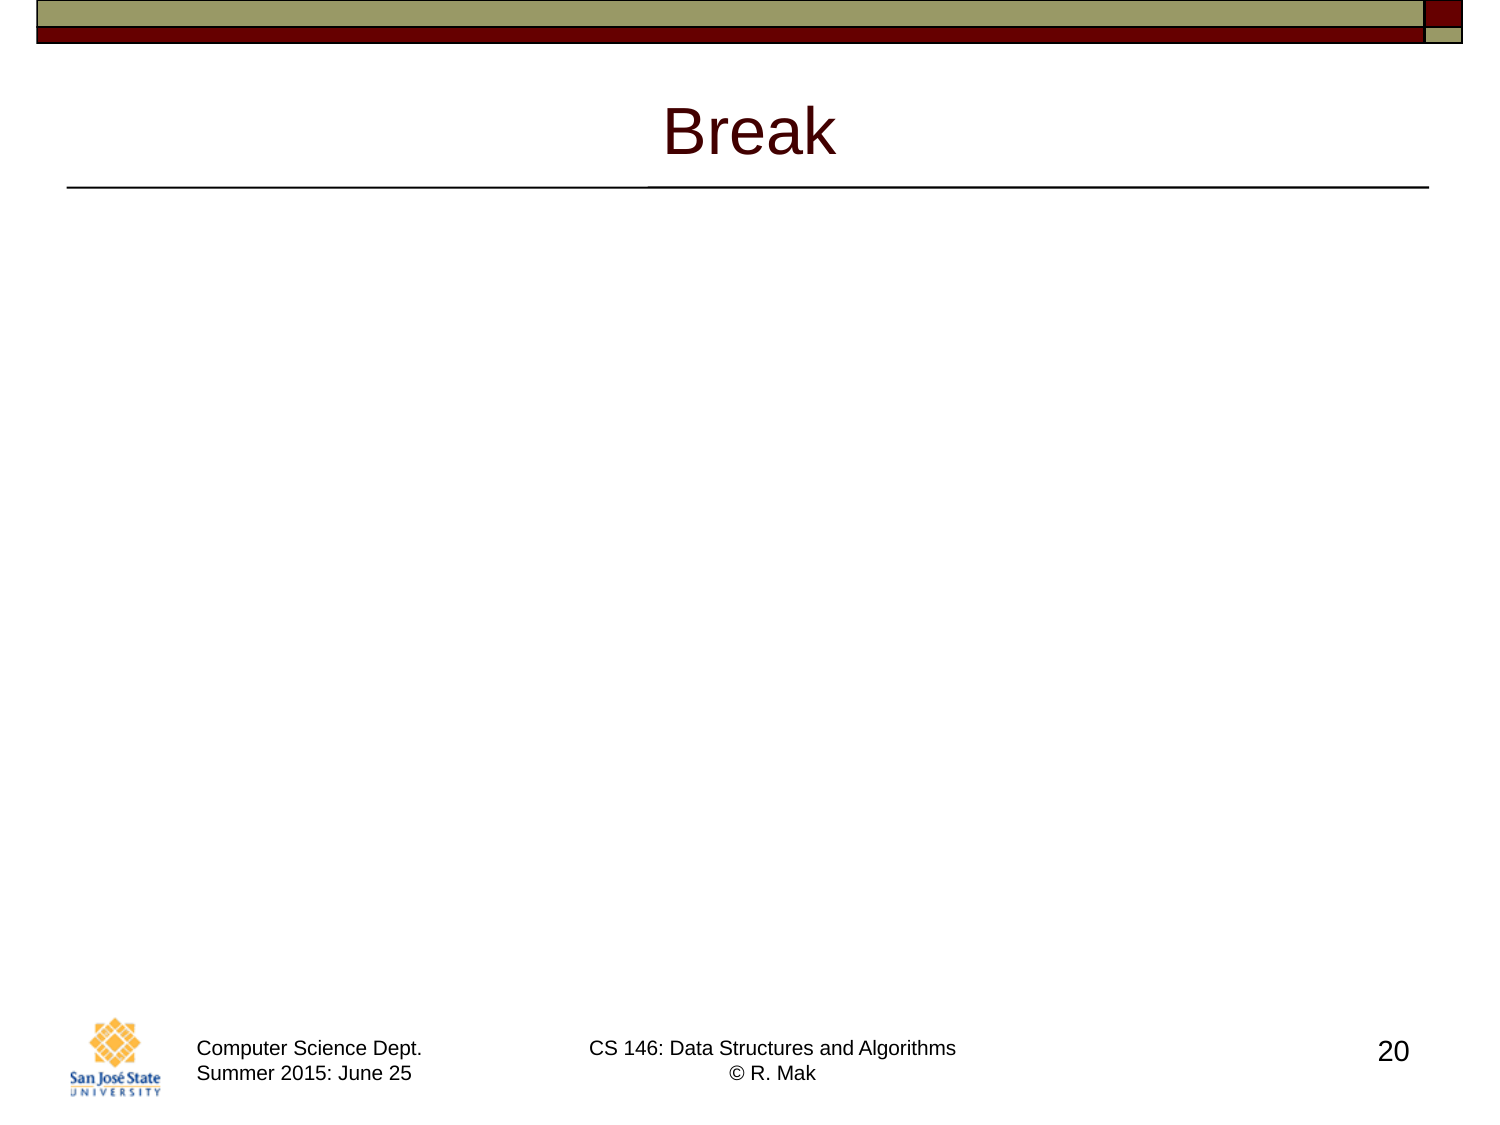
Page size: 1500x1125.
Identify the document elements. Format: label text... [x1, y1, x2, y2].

title Break [75, 67, 1425, 175]
slide_number 20 [1112, 1025, 1425, 1100]
picture [60, 1012, 166, 1112]
